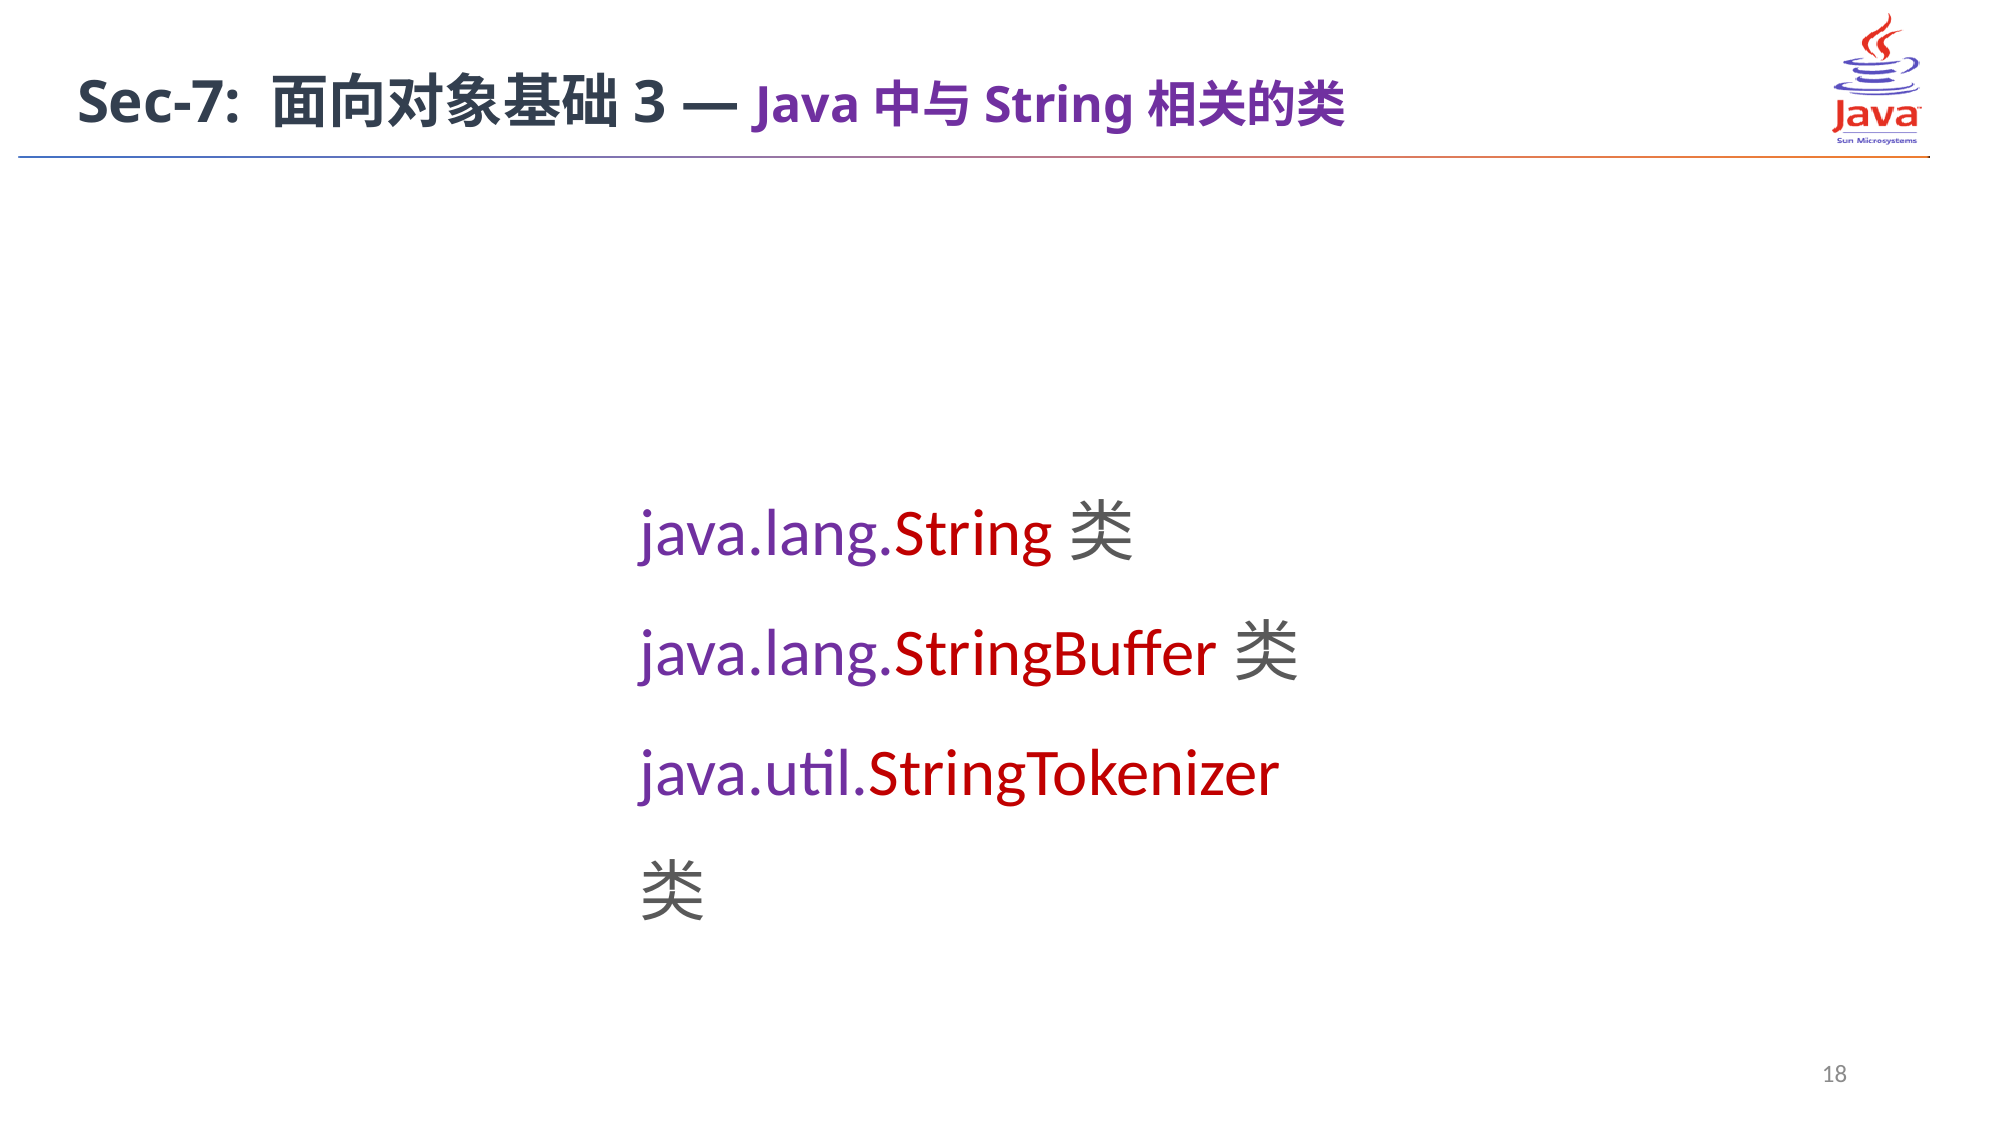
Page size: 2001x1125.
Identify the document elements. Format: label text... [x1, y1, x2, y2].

slide_number 18 [1412, 1042, 1863, 1103]
text_box Sec-7: 面向对象基础3 — Java中与String相关的类 [75, 62, 1674, 135]
picture [1825, 9, 1930, 149]
text_box java.lang.String类 java.lang.StringBuffer类 java.util.StringTokenizer类 [624, 441, 1375, 936]
